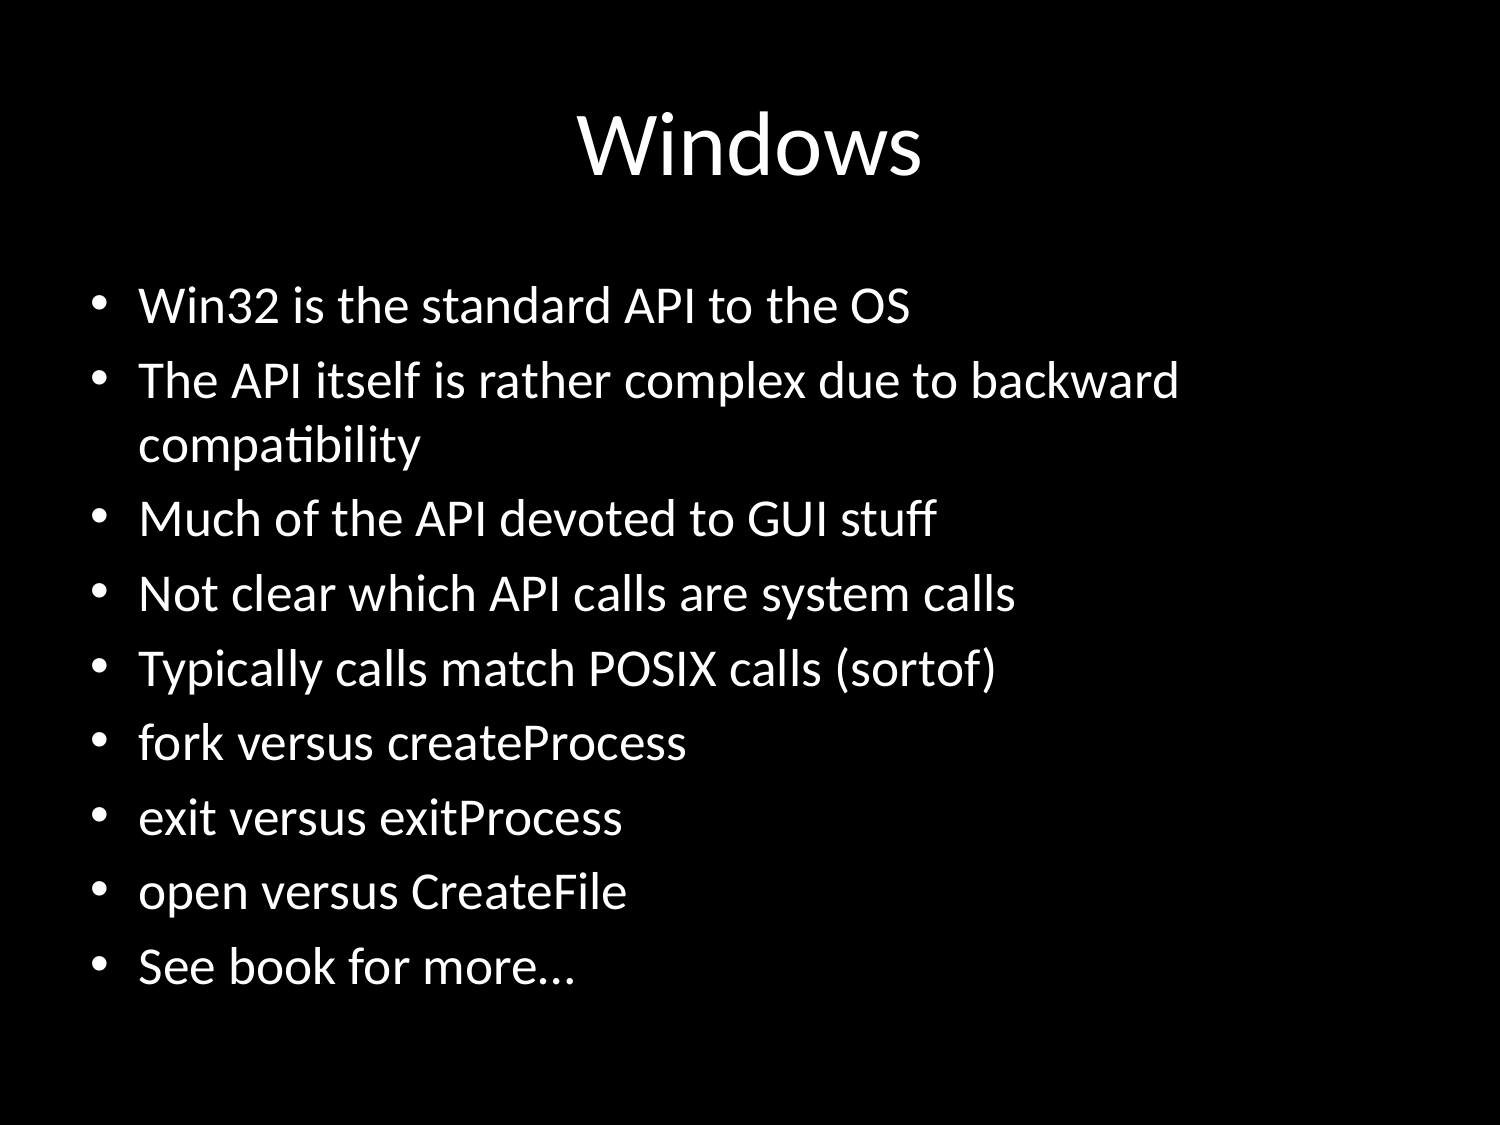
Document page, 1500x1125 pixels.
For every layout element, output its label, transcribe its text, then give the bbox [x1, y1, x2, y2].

list Win32 is the standard API to the OS The API itself is rather complex due to backward compatibility Much of the API devoted to GUI stuff Not clear which API calls are system calls Typically calls match POSIX calls (sortof) fork versus createProcess exit versus exitProcess open versus CreateFile See book for more… [75, 262, 1425, 1005]
title Windows [75, 45, 1425, 233]
